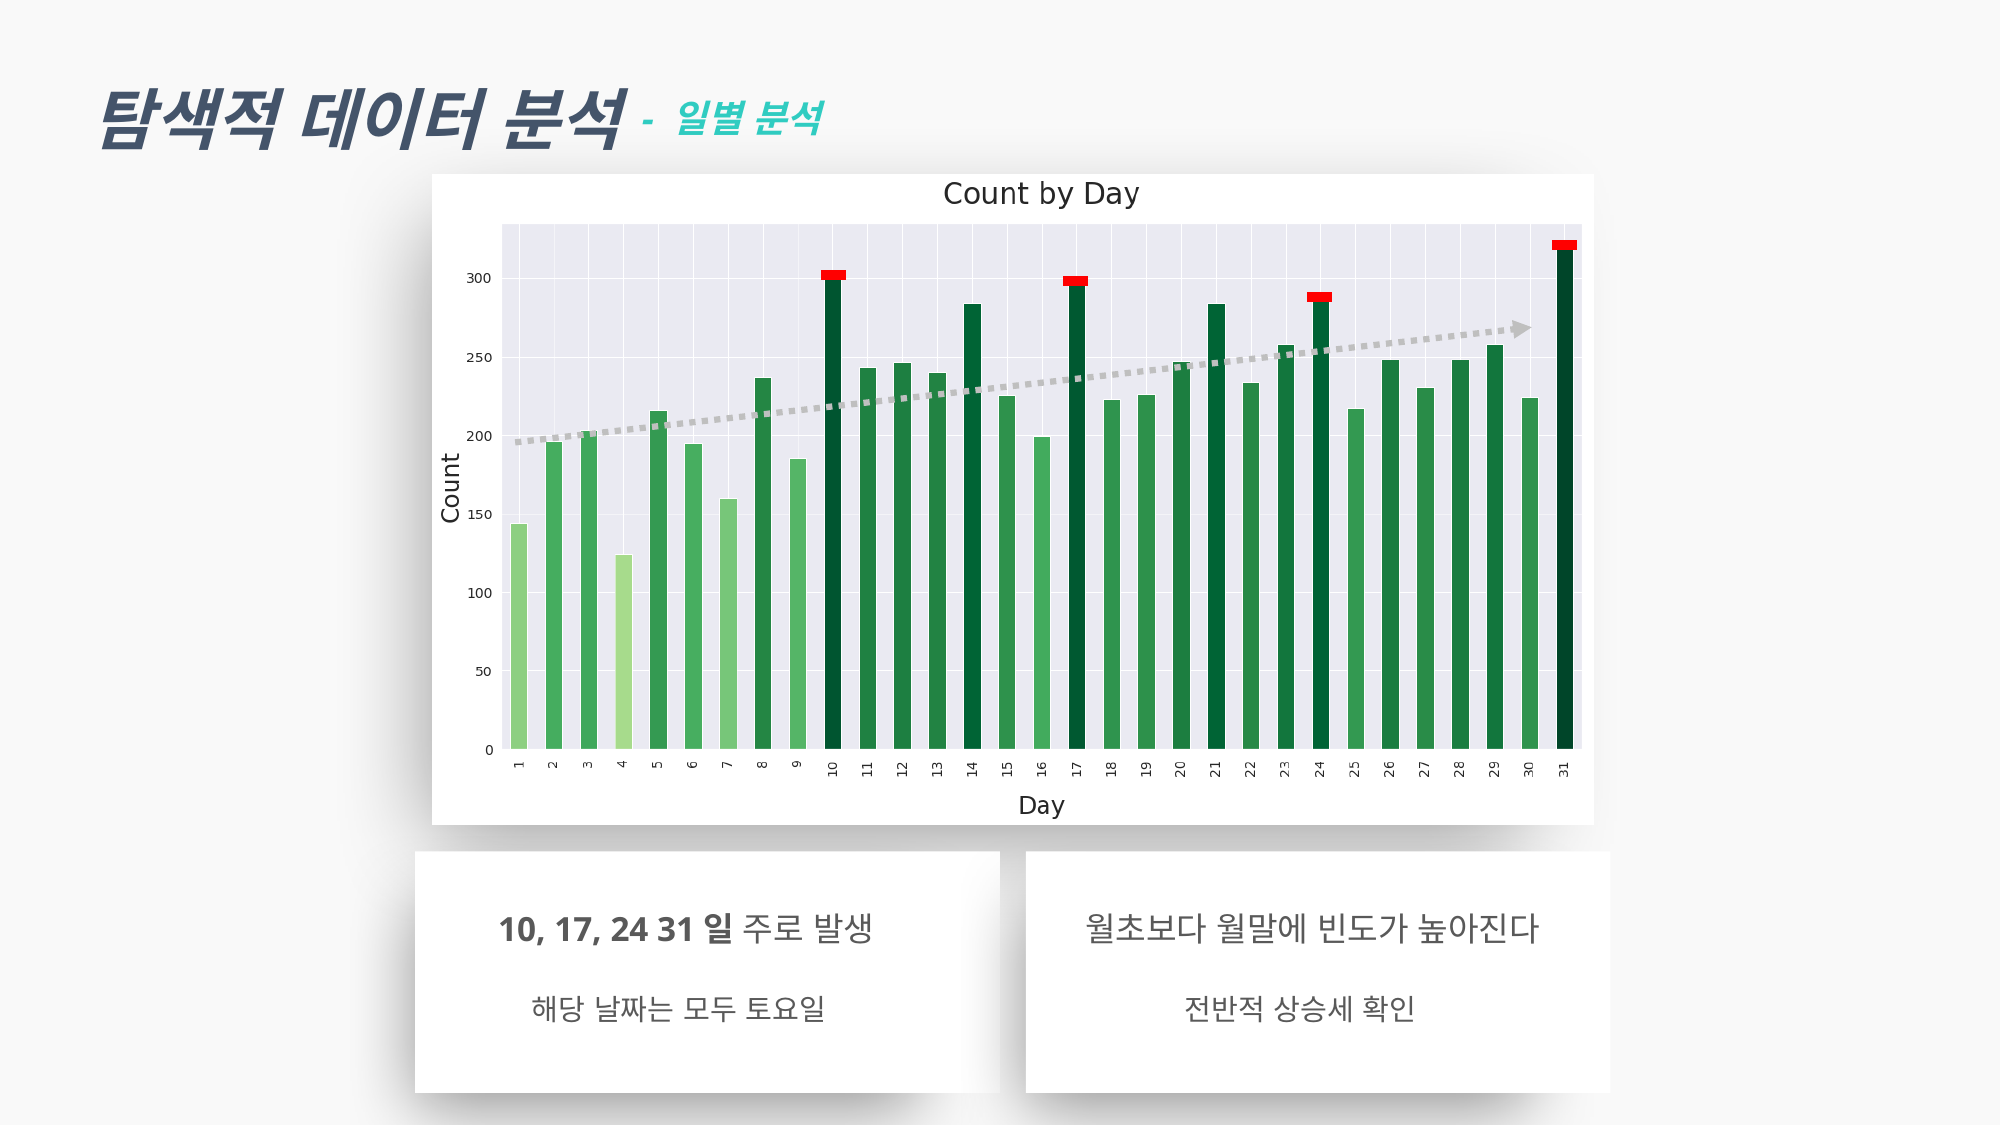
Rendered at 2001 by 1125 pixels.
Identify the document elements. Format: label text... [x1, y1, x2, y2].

text_box 10, 17, 24 31일 주로 발생 [483, 881, 929, 956]
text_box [515, 327, 1532, 443]
text_box 전반적 상승세 확인 [1104, 966, 1497, 1034]
picture [432, 174, 1594, 825]
text_box 탐색적 데이터 분석 [0, 30, 762, 165]
text_box [414, 850, 1001, 1094]
text_box 월초보다 월말에 빈도가 높아진다 [1070, 881, 1560, 956]
text_box - 일별 분석 [617, 64, 907, 147]
text_box [1025, 850, 1612, 1094]
text_box 해당 날짜는 모두 토요일 [483, 966, 876, 1034]
